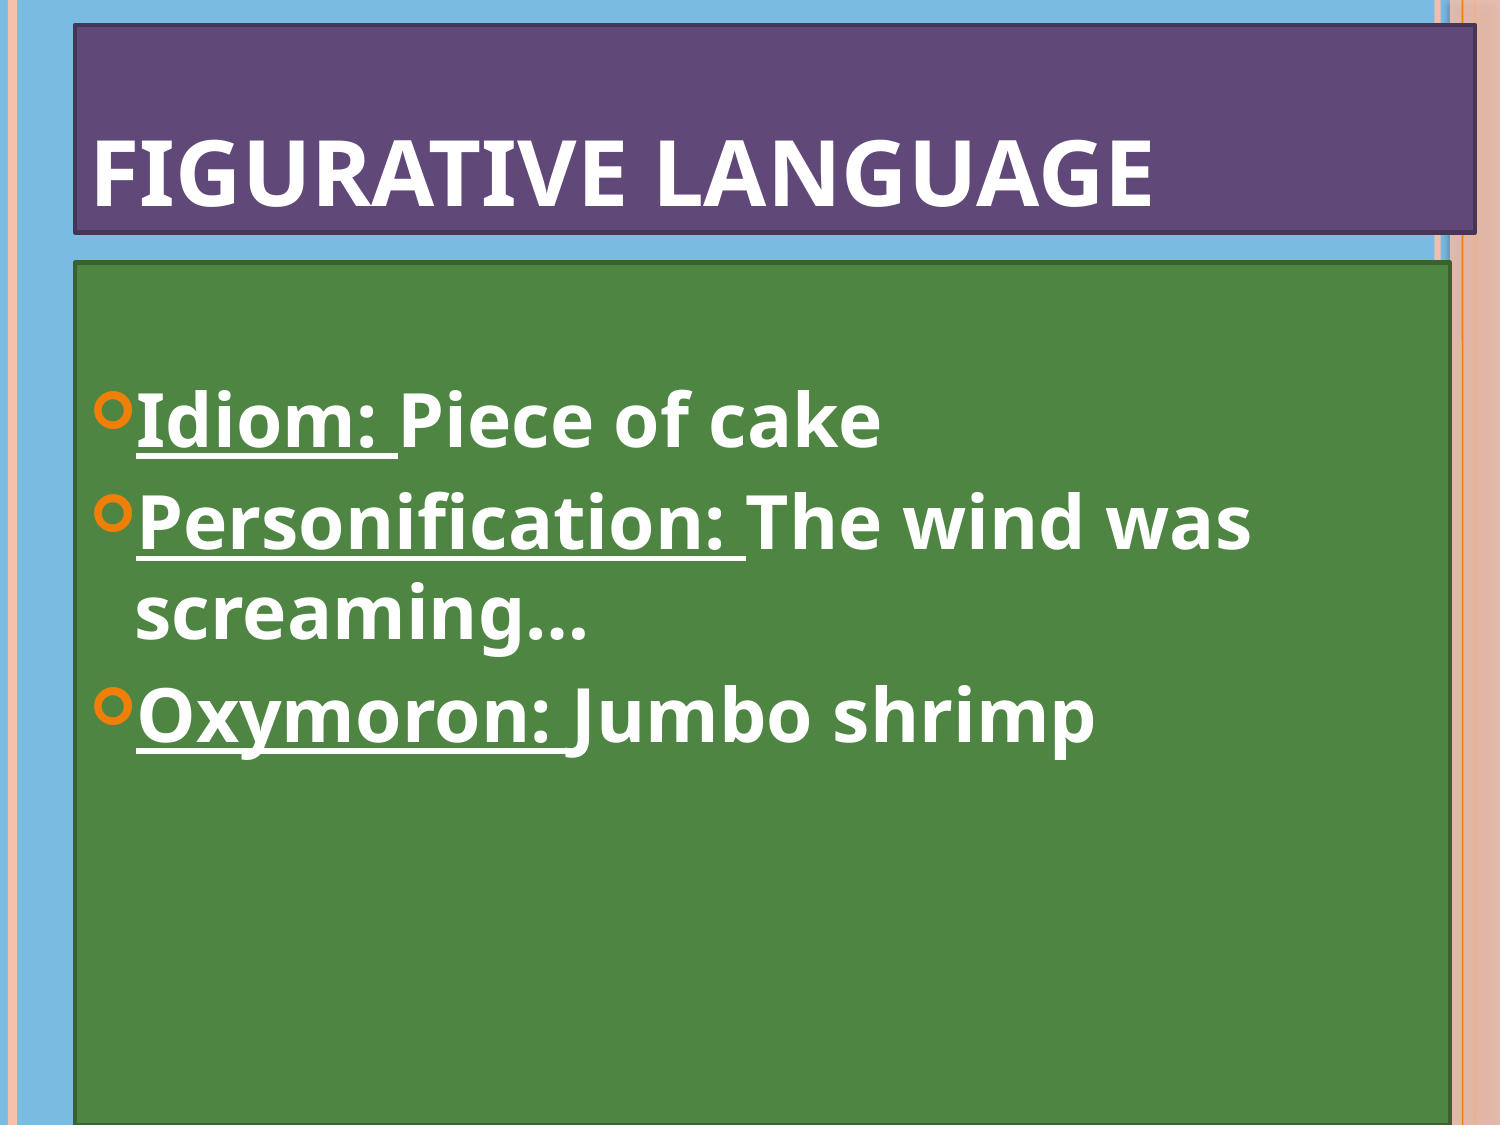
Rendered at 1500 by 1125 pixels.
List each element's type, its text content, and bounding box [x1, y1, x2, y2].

list Idiom: Piece of cake Personification: The wind was screaming… Oxymoron: Jumbo shrimp [73, 260, 1452, 1125]
title Figurative Language [73, 23, 1477, 235]
